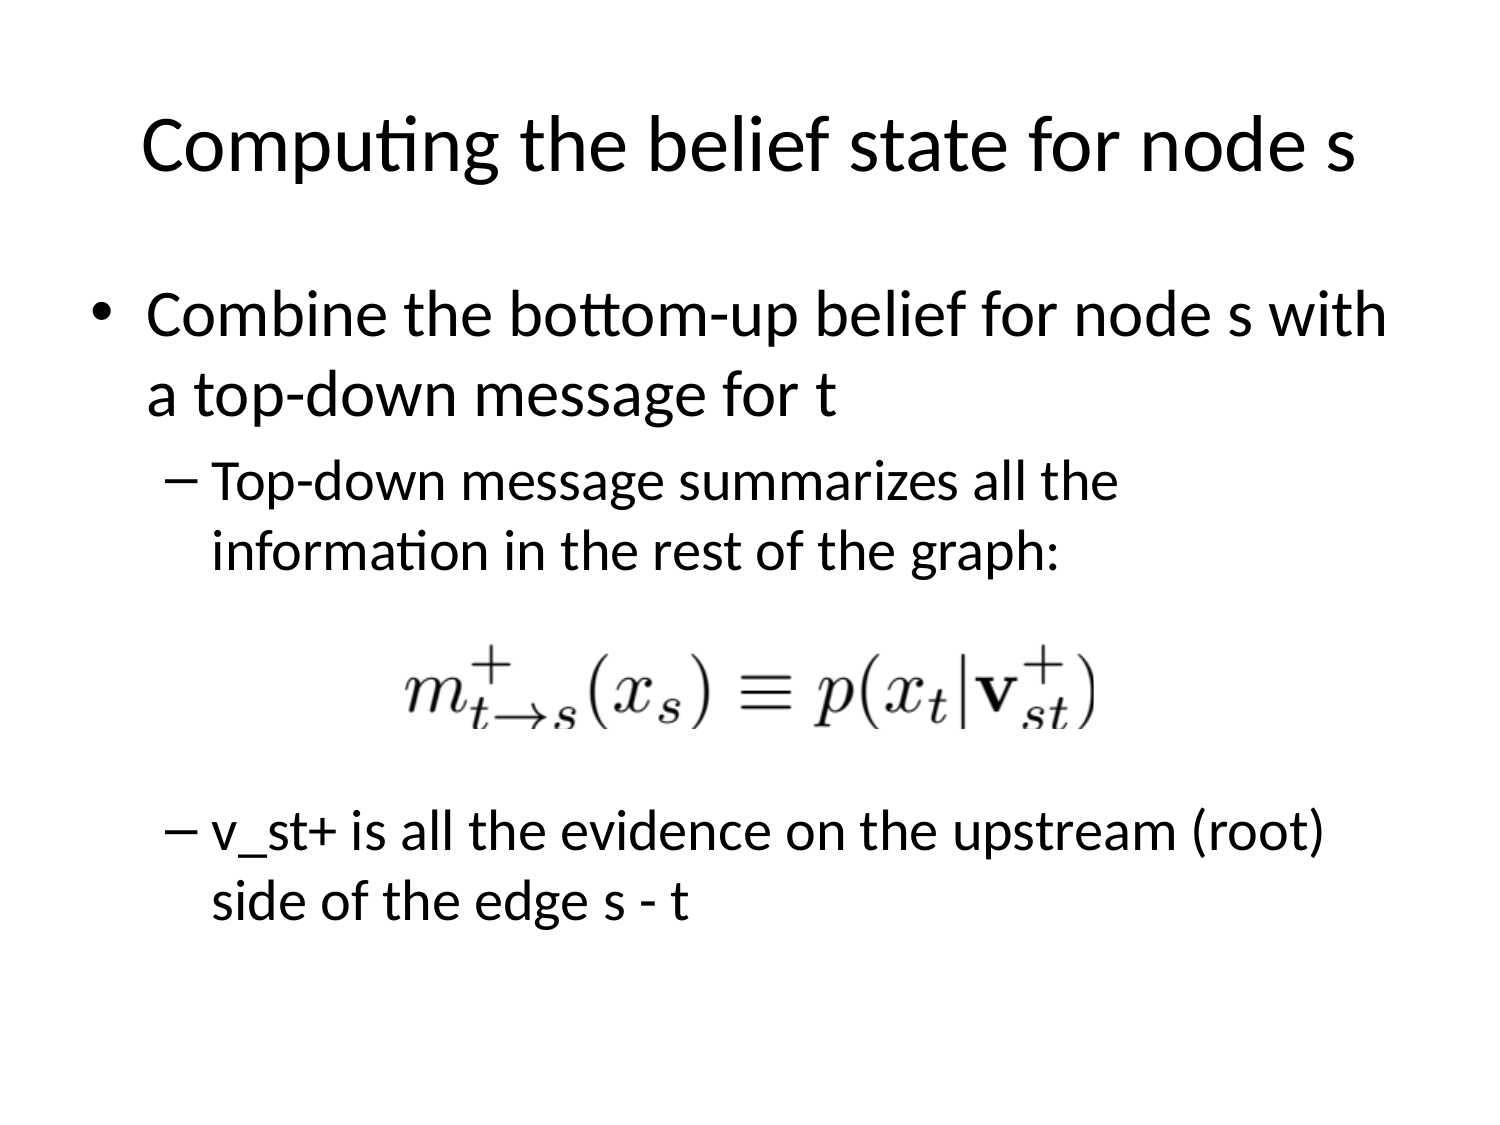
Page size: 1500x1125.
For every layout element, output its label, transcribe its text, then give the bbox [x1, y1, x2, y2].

list Combine the bottom-up belief for node s with a top-down message for t Top-down message summarizes all the information in the rest of the graph: v_st+ is all the evidence on the upstream (root) side of the edge s - t [75, 262, 1425, 1007]
title Computing the belief state for node s [75, 45, 1425, 233]
picture [403, 643, 1094, 730]
